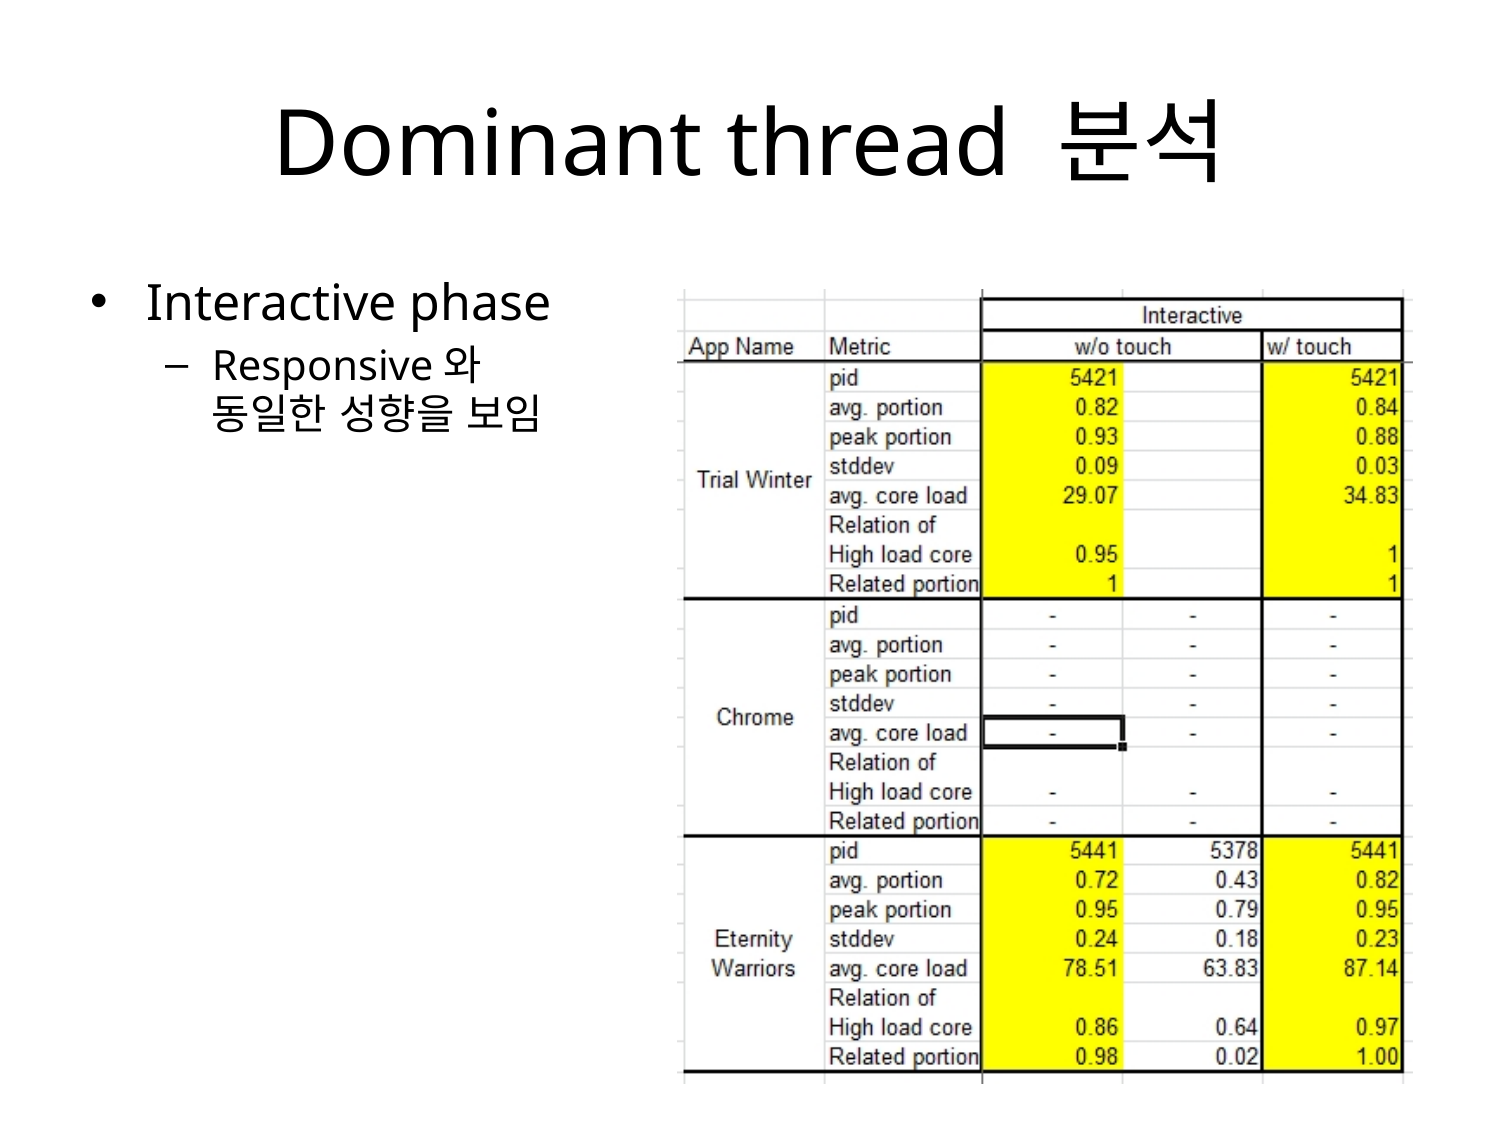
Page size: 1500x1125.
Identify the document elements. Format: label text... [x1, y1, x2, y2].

picture [677, 289, 1413, 1084]
list Interactive phase Responsive와 동일한 성향을 보임 [75, 262, 1425, 1005]
title Dominant thread 분석 [75, 45, 1425, 233]
